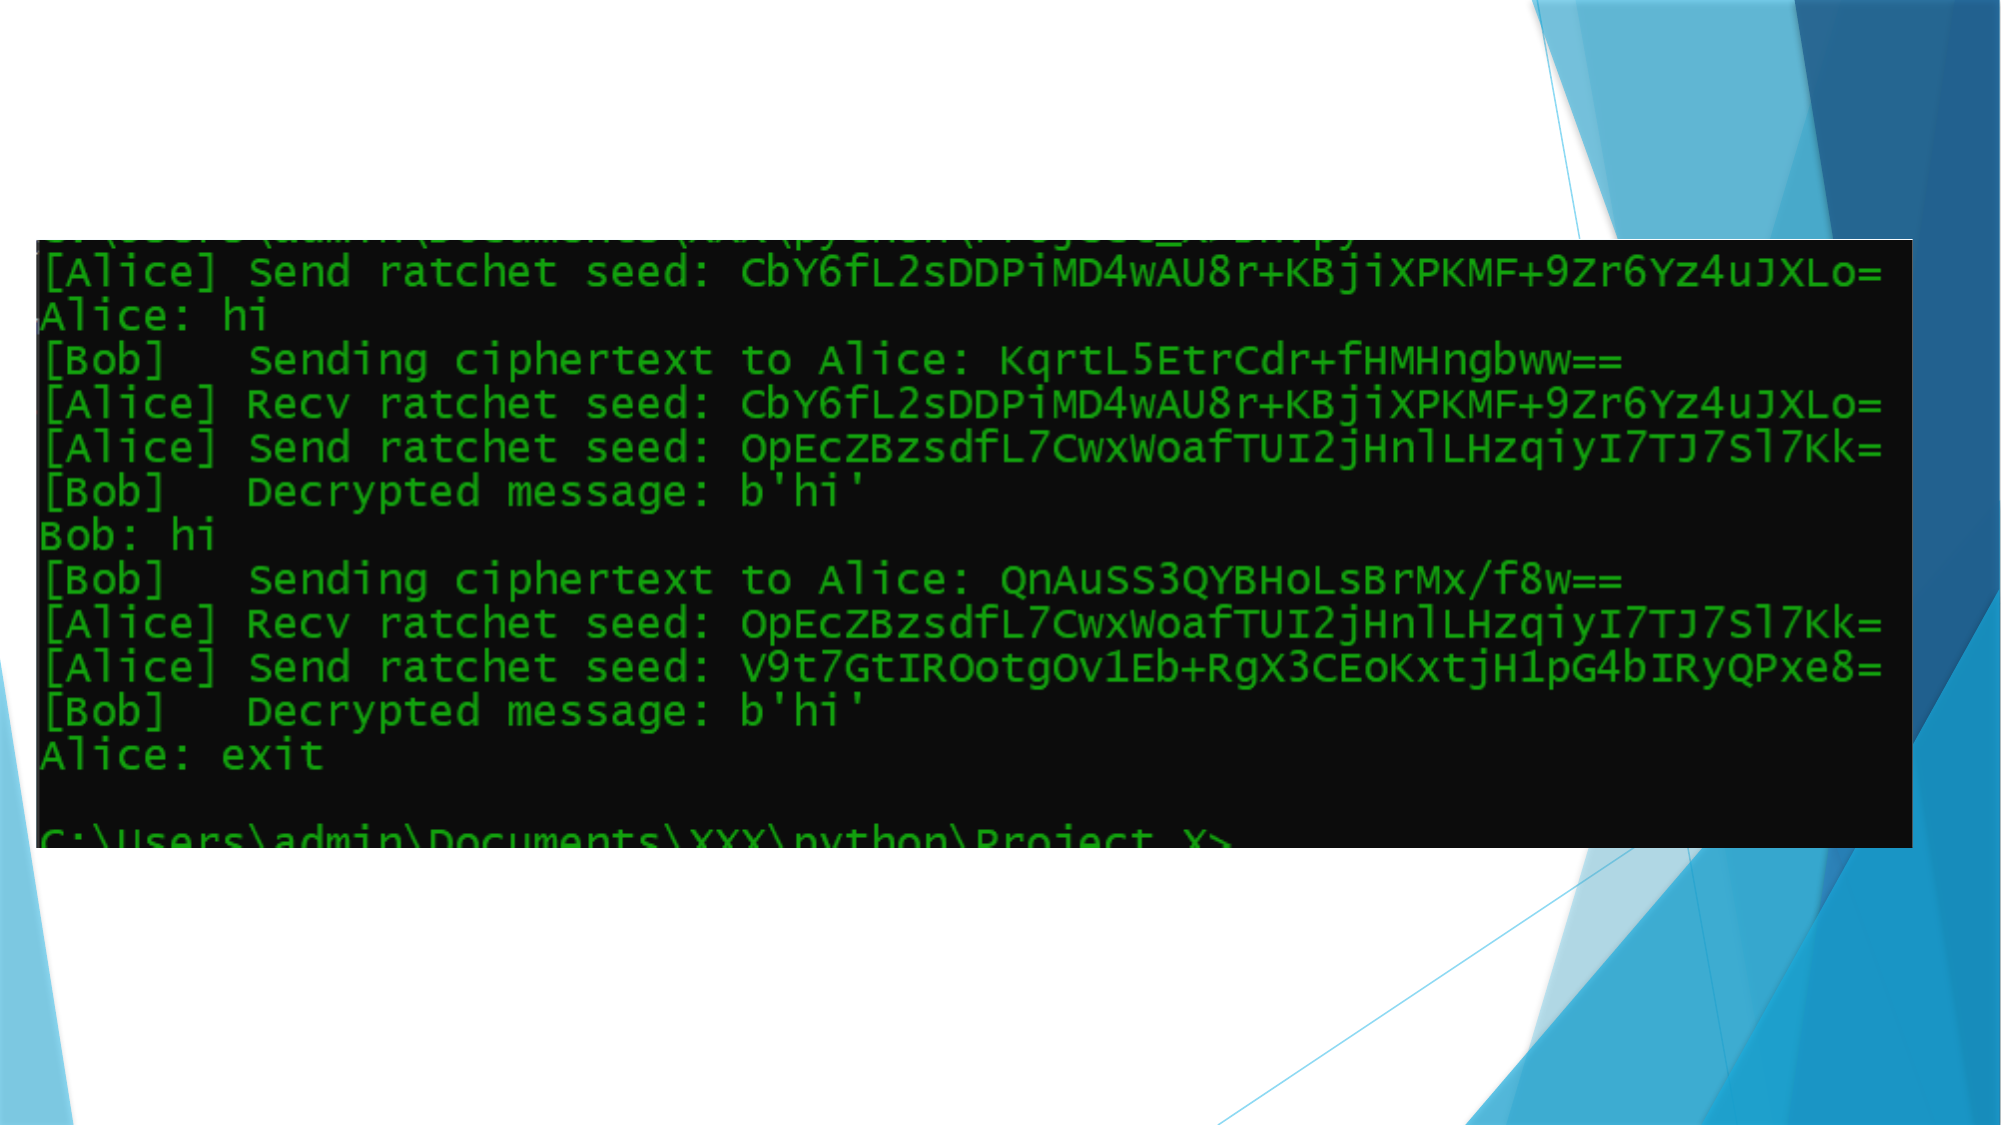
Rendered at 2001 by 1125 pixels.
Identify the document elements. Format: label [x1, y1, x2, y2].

picture [35, 239, 1914, 848]
